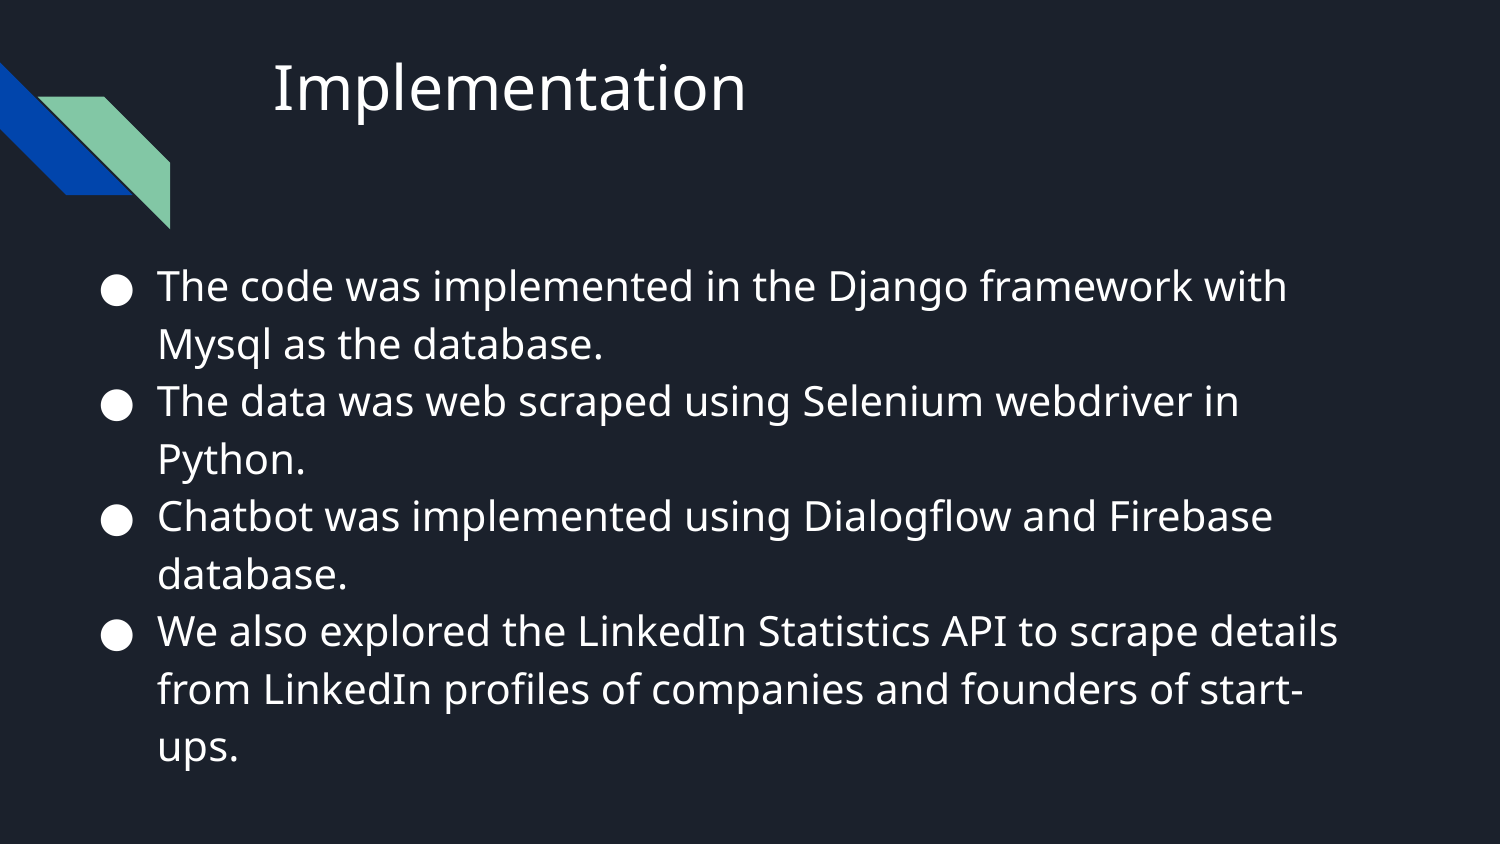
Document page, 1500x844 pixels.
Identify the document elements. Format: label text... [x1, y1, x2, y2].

list The code was implemented in the Django framework with Mysql as the database. The data was web scraped using Selenium webdriver in Python. Chatbot was implemented using Dialogflow and Firebase database. We also explored the LinkedIn Statistics API to scrape details from LinkedIn profiles of companies and founders of start-ups. [66, 237, 1401, 832]
title Implementation [183, 33, 1368, 184]
